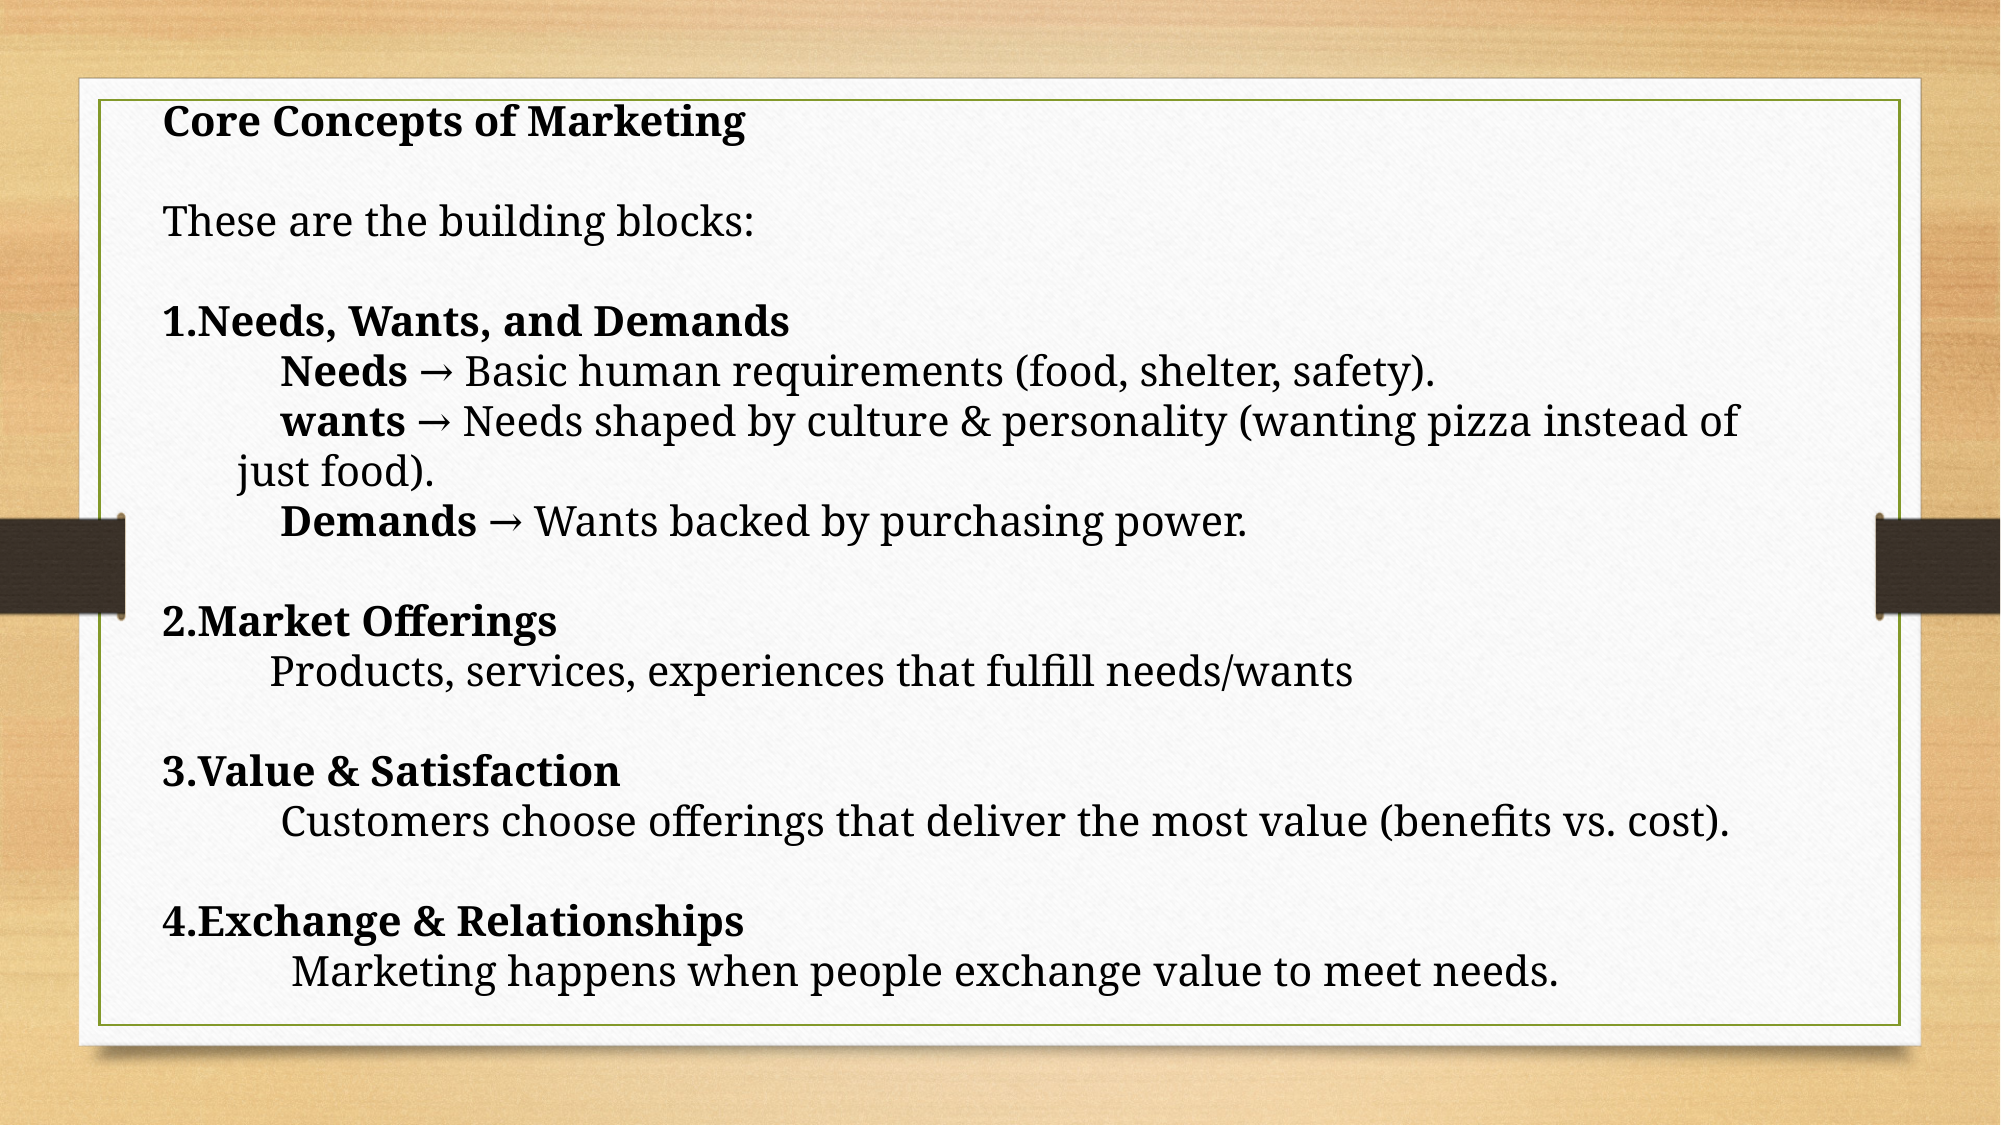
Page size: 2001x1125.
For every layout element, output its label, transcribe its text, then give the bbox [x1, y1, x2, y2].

text_box Core Concepts of Marketing These are the building blocks: Needs, Wants, and Demands Needs → Basic human requirements (food, shelter, safety). wants → Needs shaped by culture & personality (wanting pizza instead of just food). Demands → Wants backed by purchasing power. Market Offerings Products, services, experiences that fulfill needs/wants Value & Satisfaction Customers choose offerings that deliver the most value (benefits vs. cost). Exchange & Relationships Marketing happens when people exchange value to meet needs. [147, 87, 1771, 1003]
picture [0, 0, 2001, 1125]
